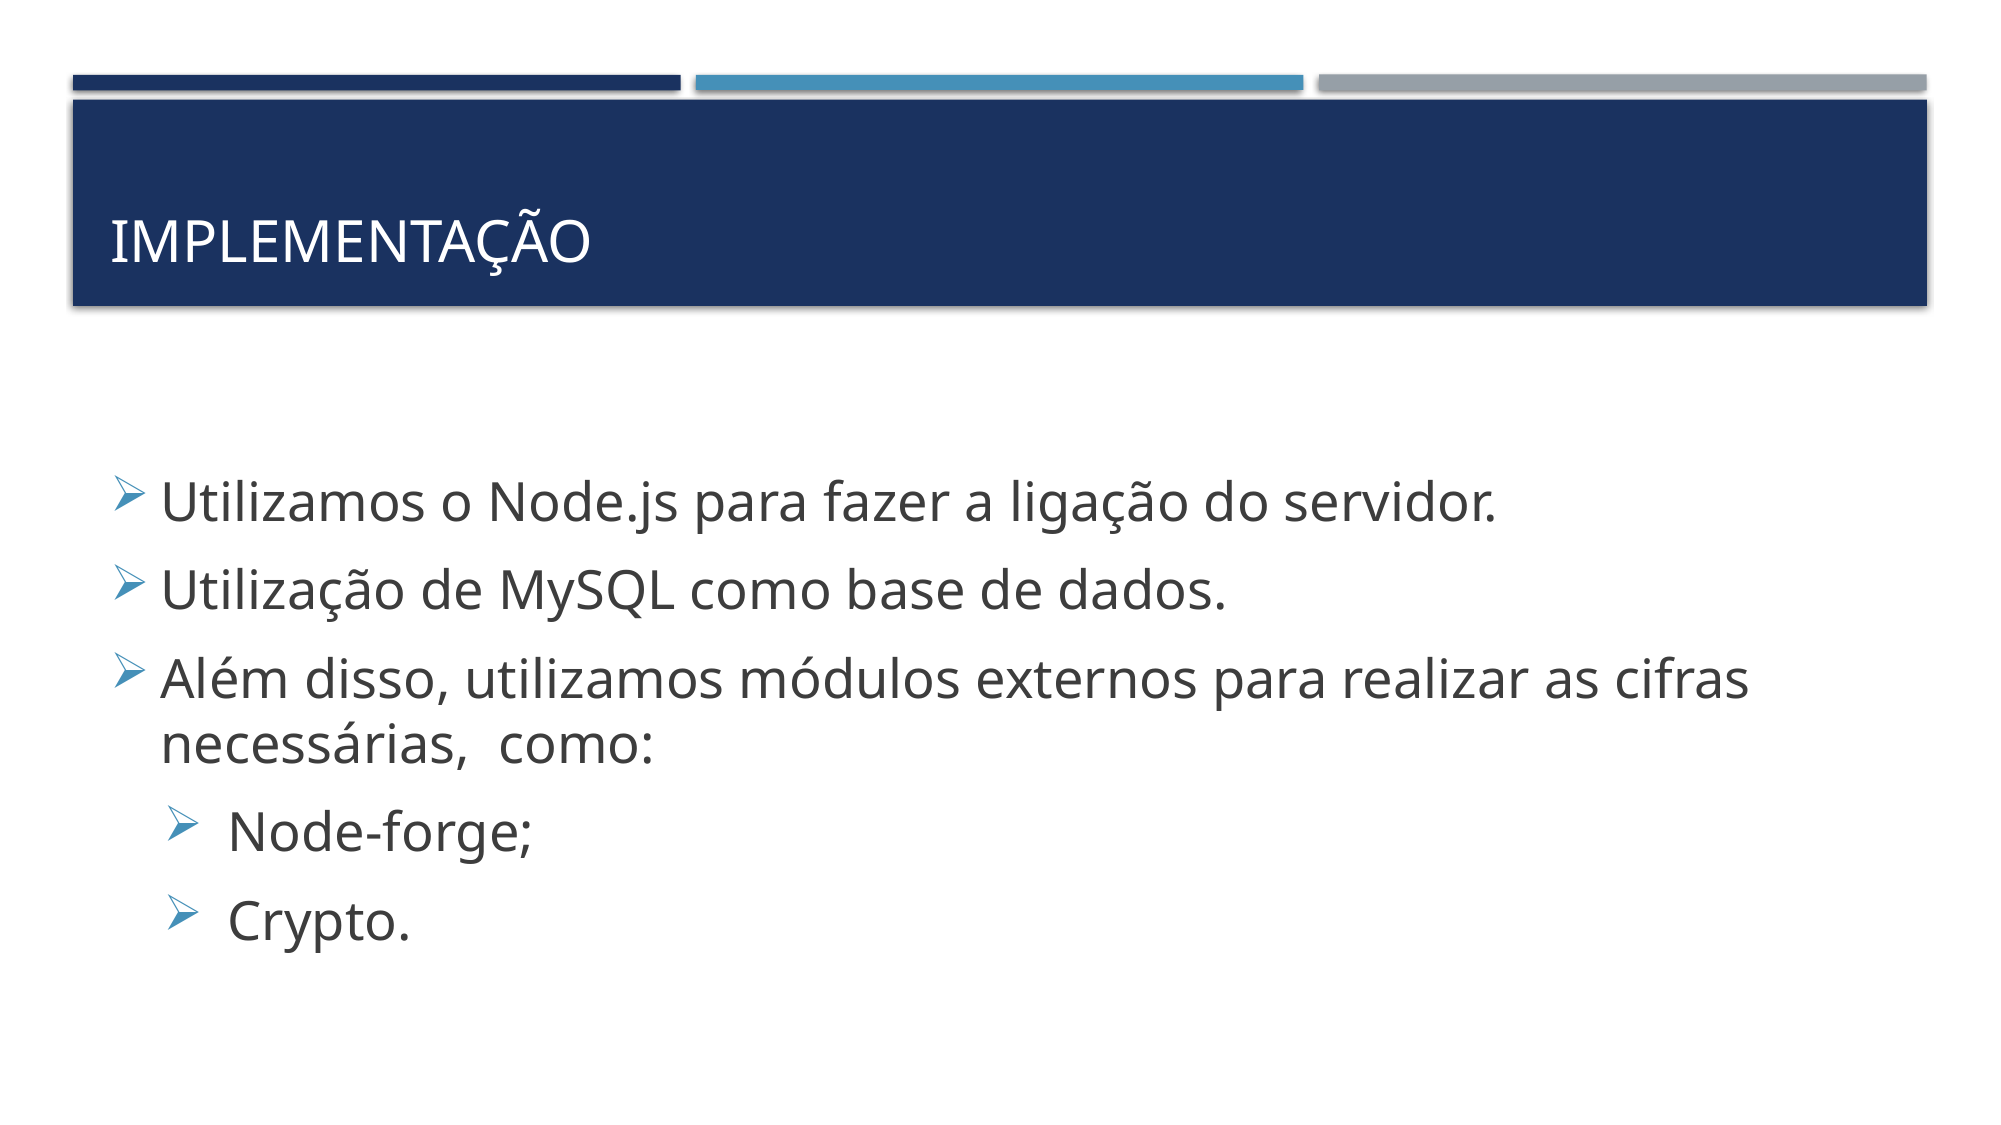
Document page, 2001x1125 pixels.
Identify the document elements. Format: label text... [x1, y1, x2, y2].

title implementação [95, 119, 1905, 282]
list Utilizamos o Node.js para fazer a ligação do servidor. Utilização de MySQL como base de dados. Além disso, utilizamos módulos externos para realizar as cifras necessárias, como: Node-forge; Crypto. [95, 365, 1926, 1053]
